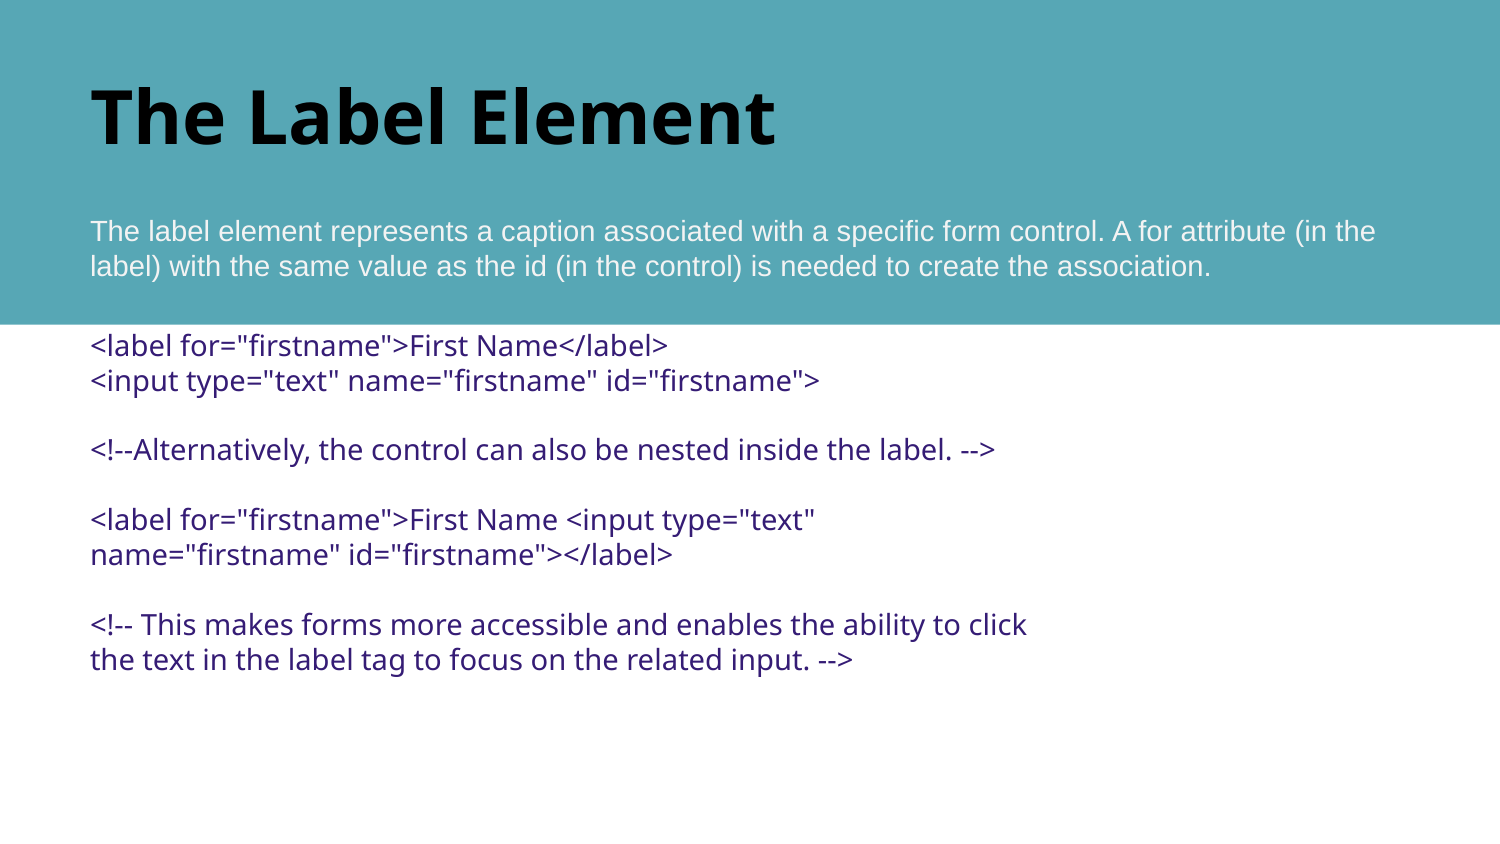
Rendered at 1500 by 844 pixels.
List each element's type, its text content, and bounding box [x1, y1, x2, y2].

text_box [0, 324, 1500, 844]
title The Label Element [75, 33, 1425, 175]
list The label element represents a caption associated with a specific form control. A for attribute (in the label) with the same value as the id (in the control) is needed to create the association. <label for="firstname">First Name</label> <input type="text" name="firstname" id="firstname"> <!--Alternatively, the control can also be nested inside the label. --> <label for="firstname">First Name <input type="text" name="firstname" id="firstname"></label> <!-- This makes forms more accessible and enables the ability to click the text in the label tag to focus on the related input. --> [75, 196, 1425, 808]
